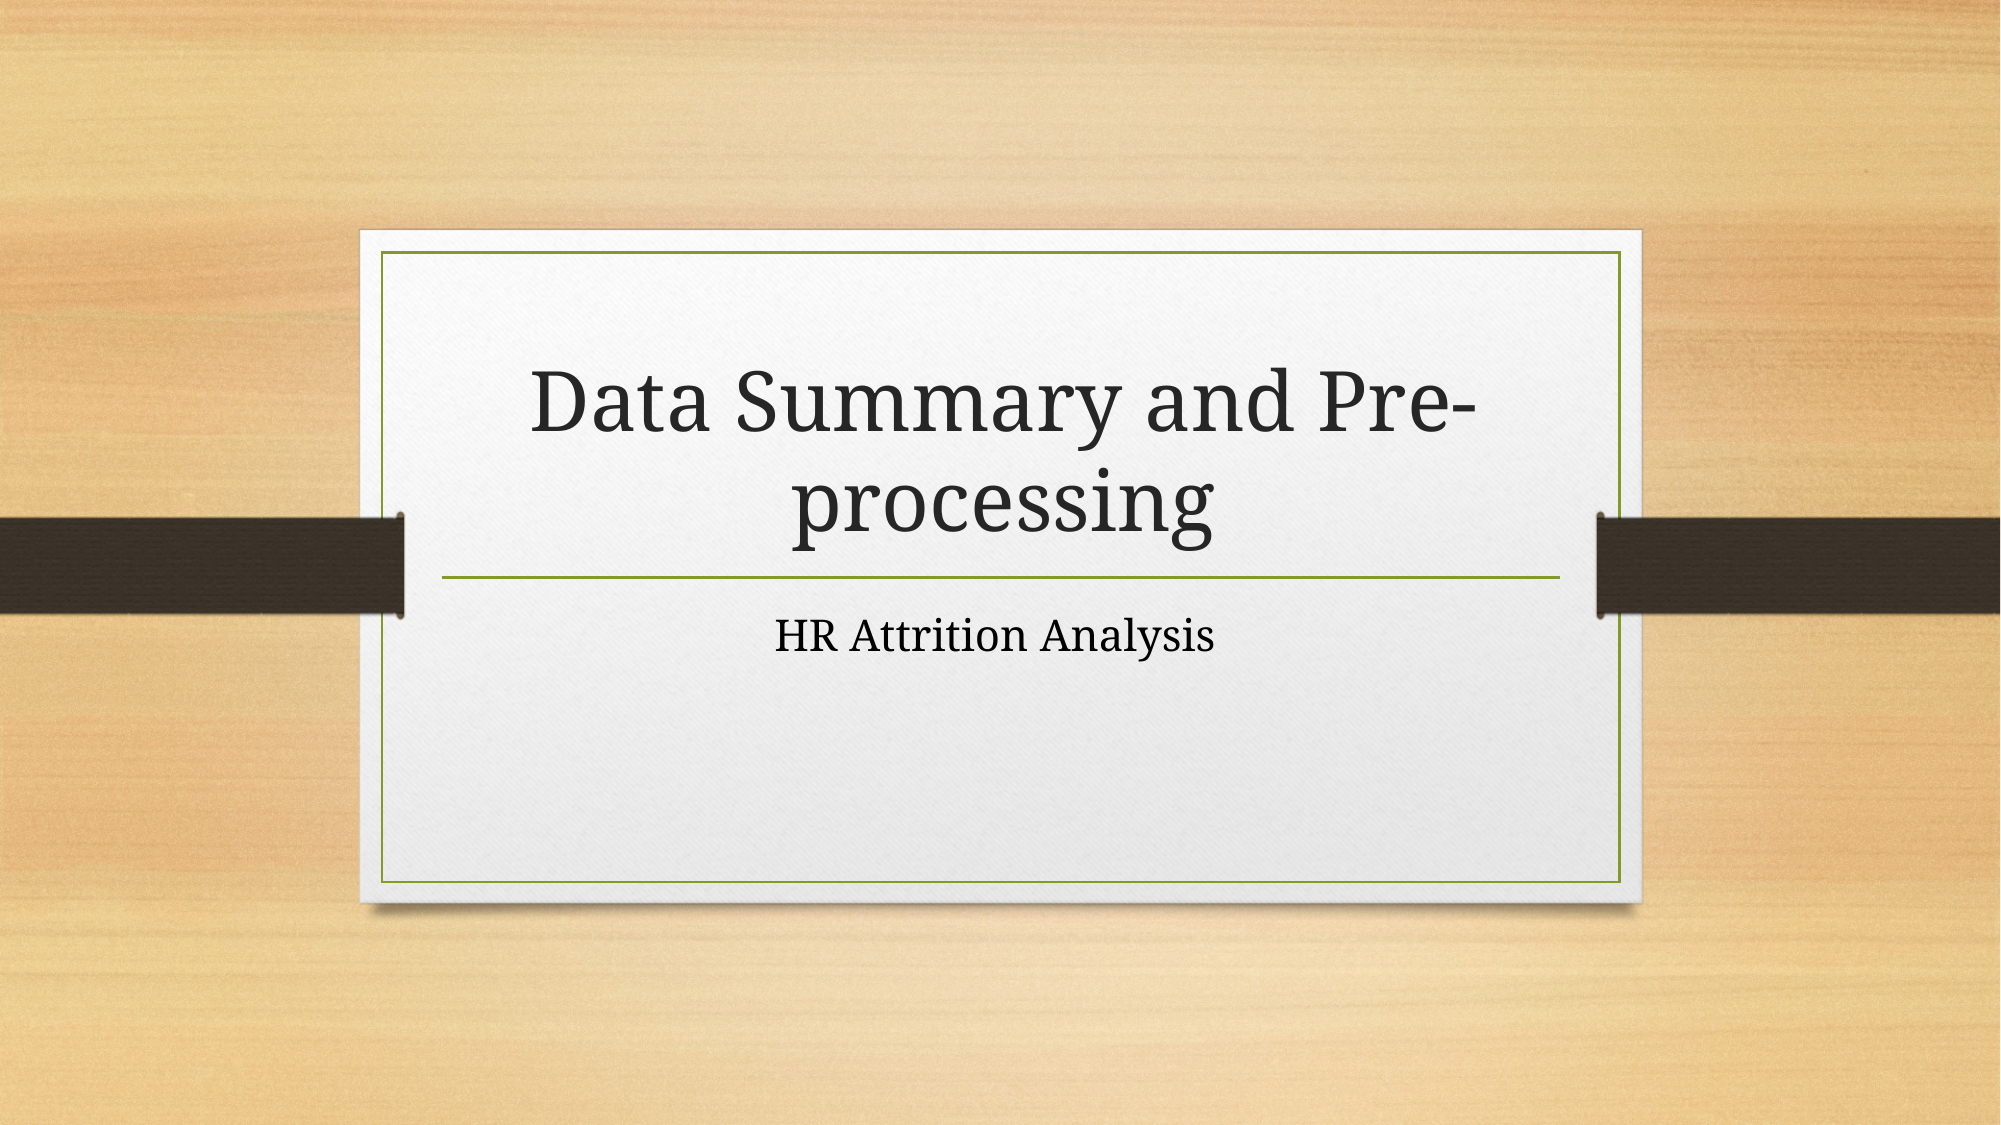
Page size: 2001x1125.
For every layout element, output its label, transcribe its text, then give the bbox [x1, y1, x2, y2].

picture [0, 0, 2001, 1125]
subtitle HR Attrition Analysis [441, 600, 1560, 817]
title Data Summary and Pre-processing [413, 306, 1595, 556]
